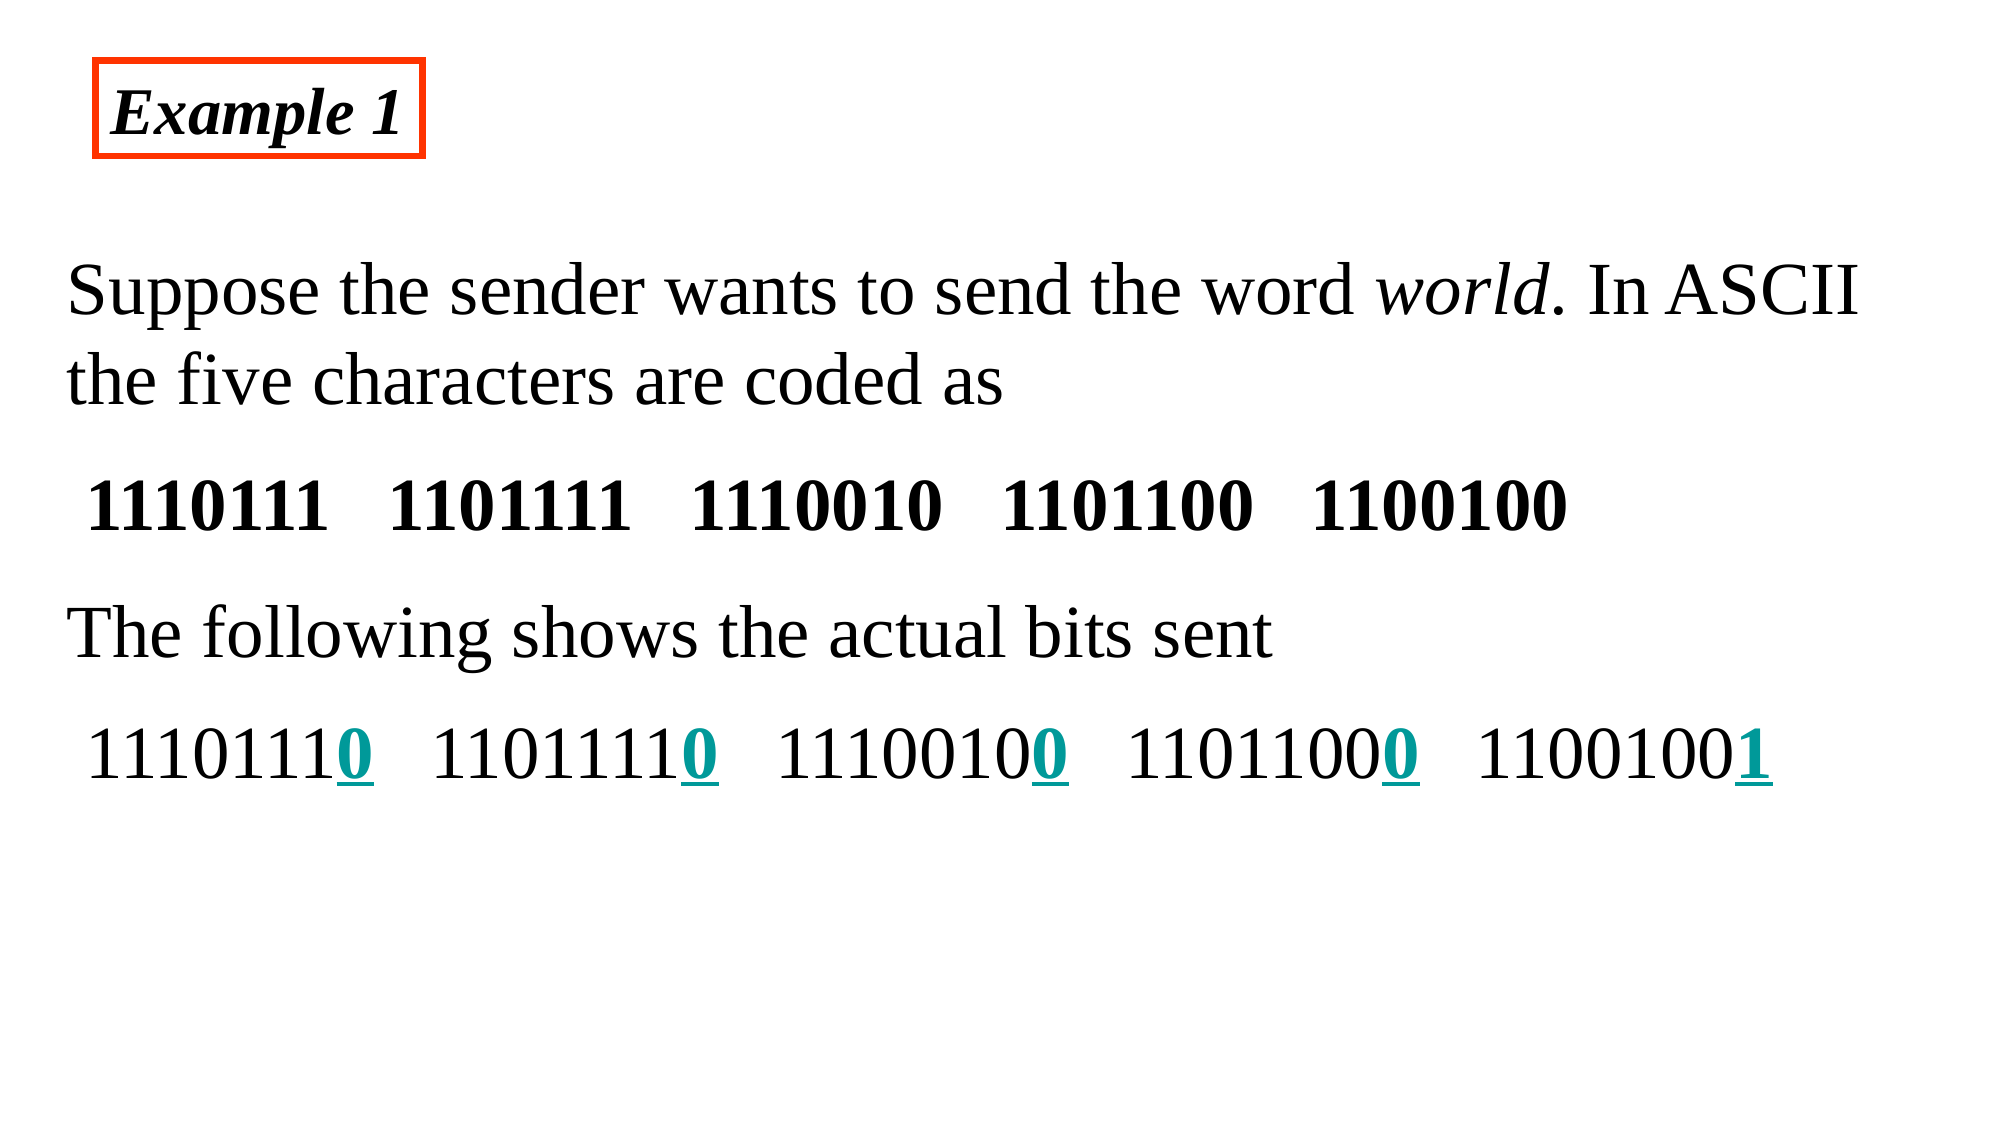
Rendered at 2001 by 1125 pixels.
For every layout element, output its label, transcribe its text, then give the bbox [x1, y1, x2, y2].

text_box Suppose the sender wants to send the word world. In ASCII the five characters are coded as 1110111 1101111 1110010 1101100 1100100 The following shows the actual bits sent 11101110 11011110 11100100 11011000 11001001 [52, 231, 1937, 801]
text_box Example 1 [95, 60, 423, 156]
